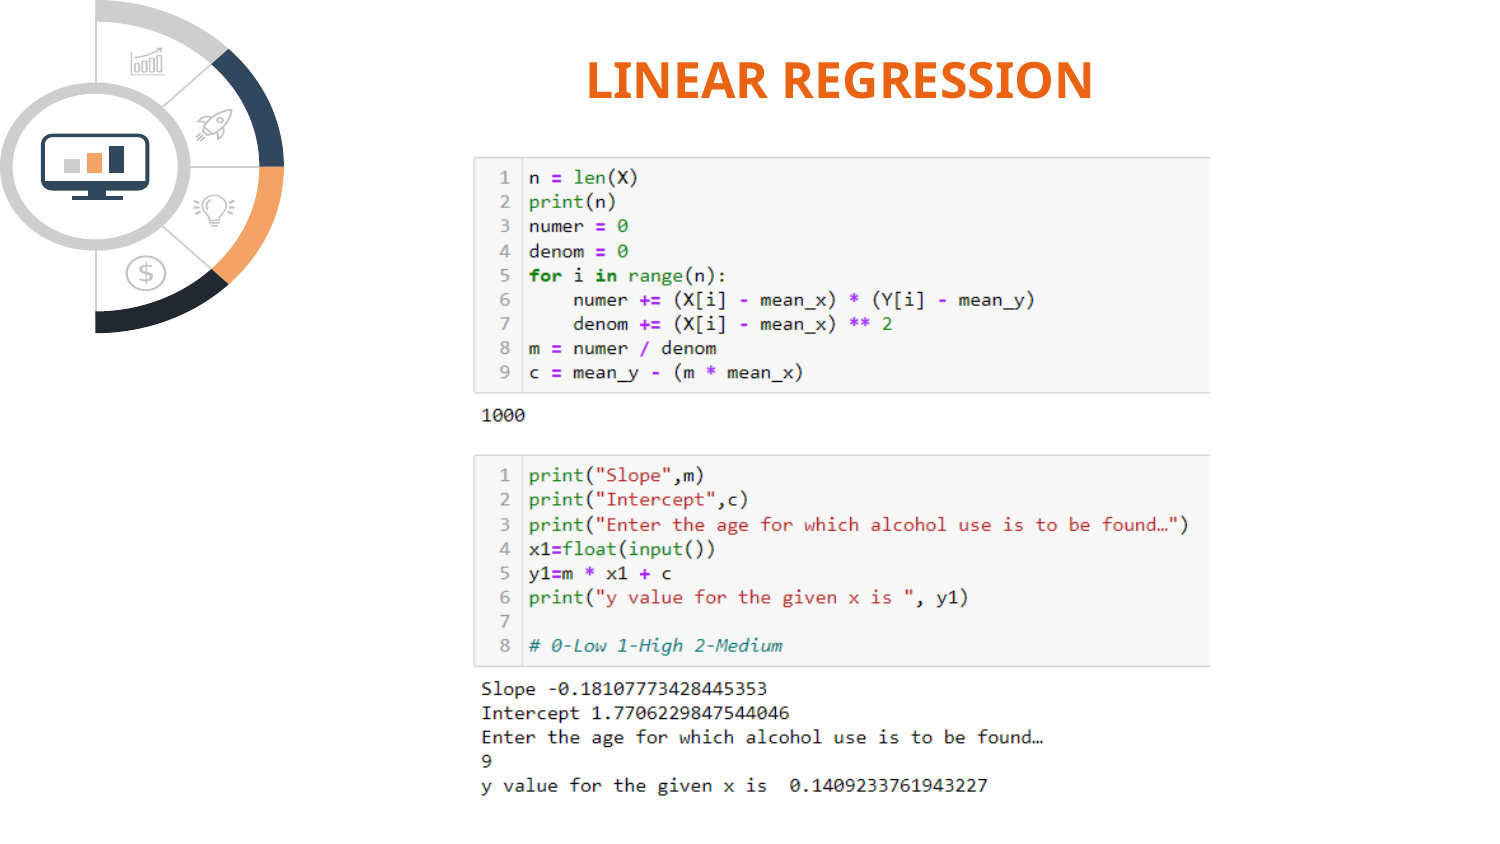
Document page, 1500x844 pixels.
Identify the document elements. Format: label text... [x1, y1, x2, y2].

text_box LINEAR REGRESSION [570, 40, 1111, 116]
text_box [0, 0, 285, 334]
picture [470, 152, 1210, 817]
